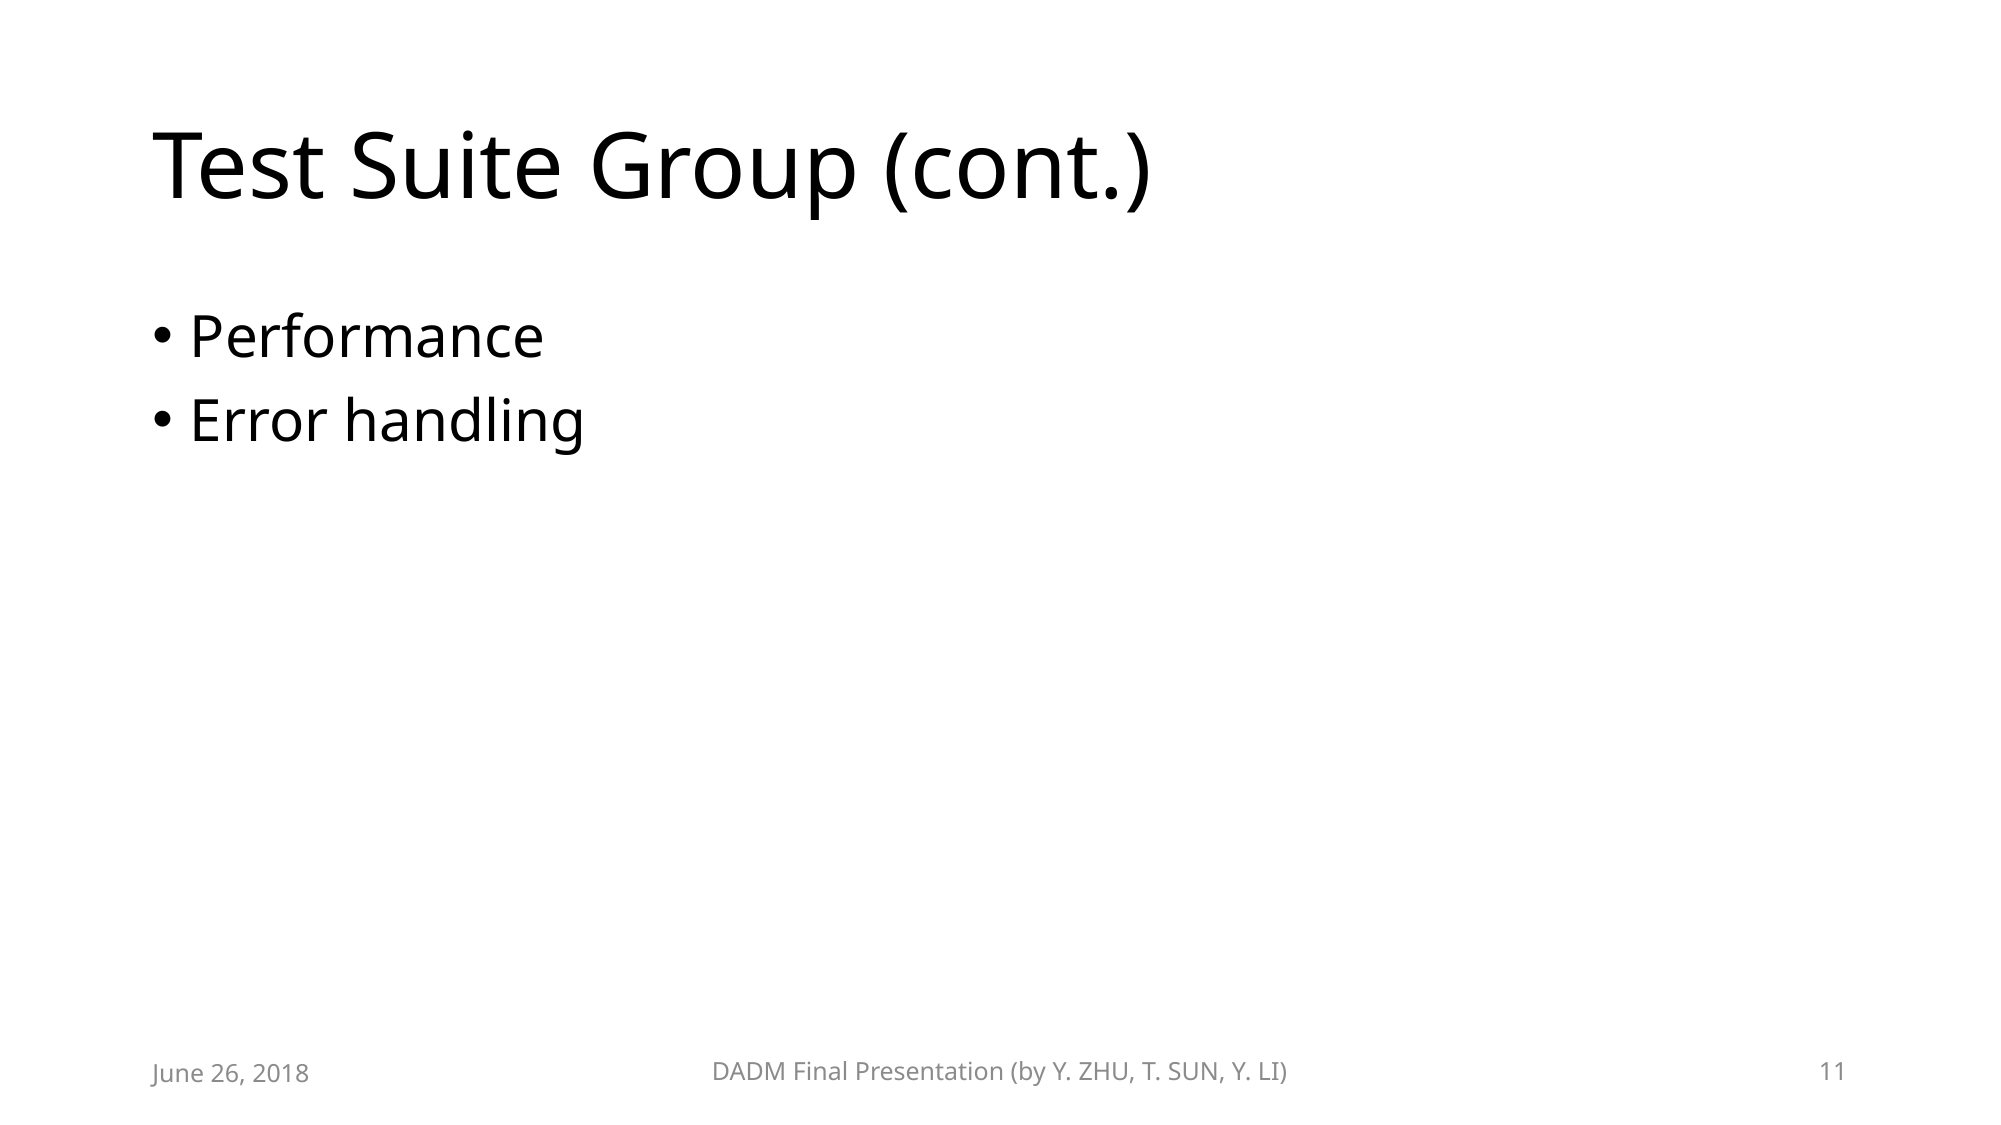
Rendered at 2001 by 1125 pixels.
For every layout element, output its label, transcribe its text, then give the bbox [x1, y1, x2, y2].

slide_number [137, 1042, 588, 1103]
title Test Suite Group (cont.) [137, 59, 1863, 278]
footer DADM Final Presentation (by Y. ZHU, T. SUN, Y. LI) [662, 1042, 1338, 1103]
list Performance Error handling [137, 299, 1863, 1014]
slide_number 11 [1412, 1042, 1863, 1103]
